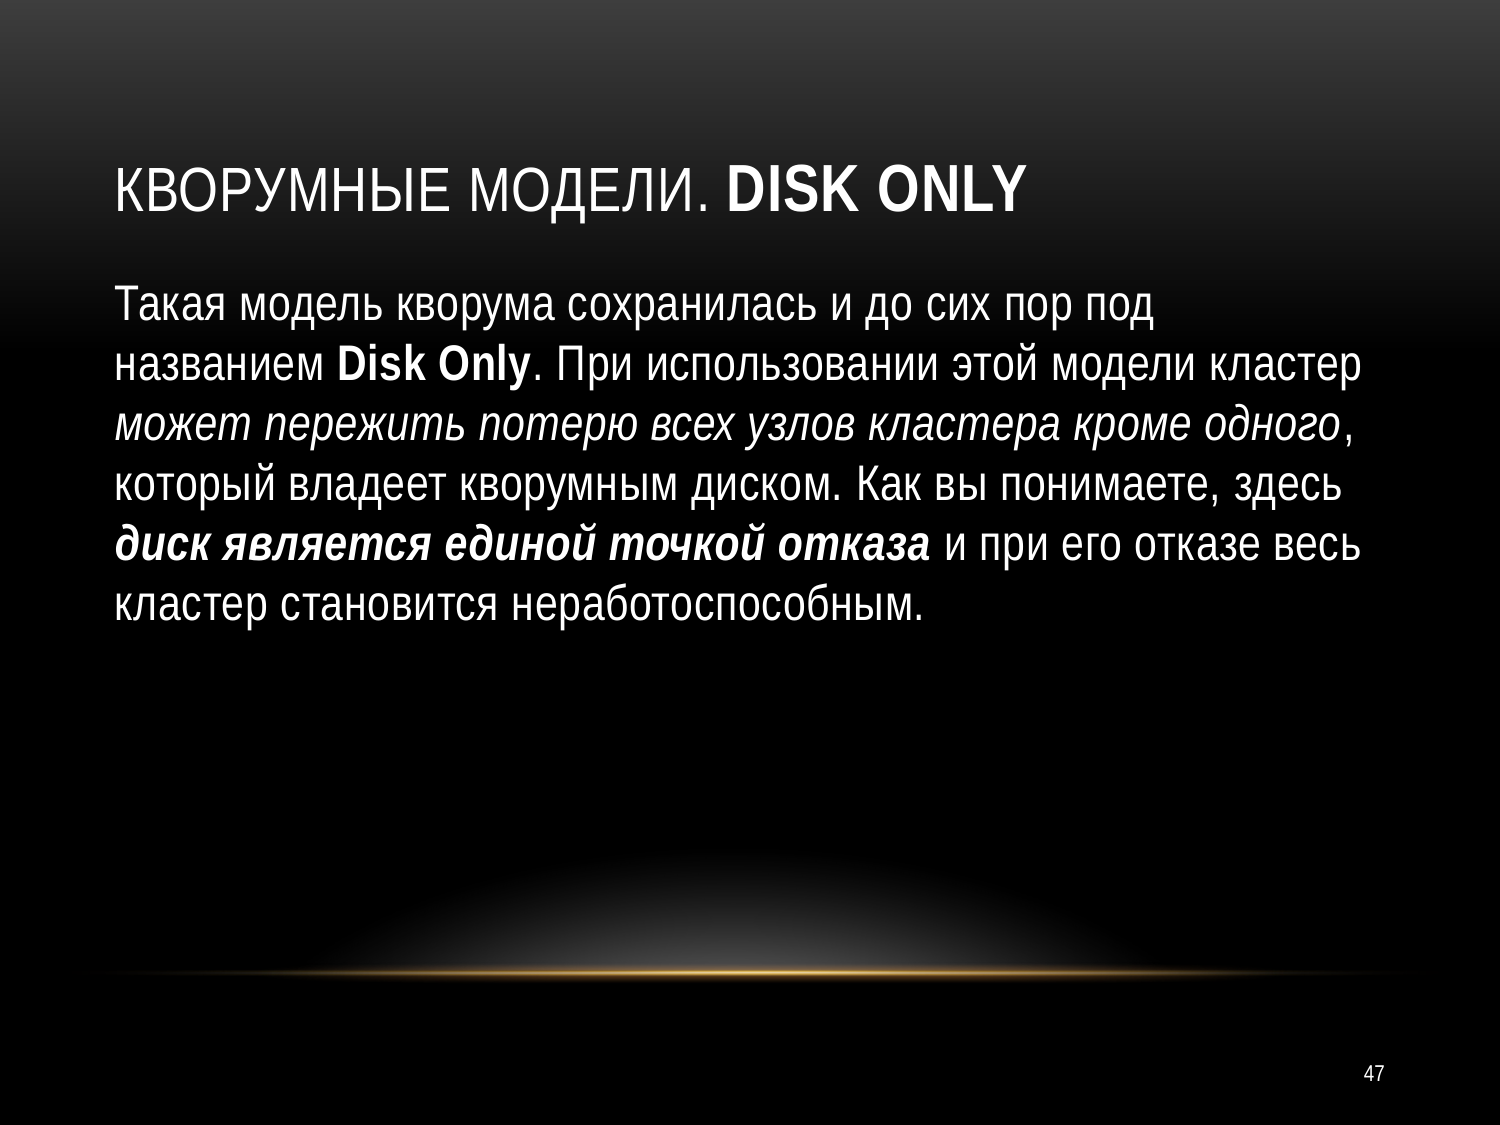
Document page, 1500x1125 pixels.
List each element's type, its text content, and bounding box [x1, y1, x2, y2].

picture [0, 0, 1500, 1125]
title кворумные модели. Disk Only [99, 45, 1400, 233]
slide_number 47 [1237, 1042, 1400, 1103]
list Такая модель кворума сохранилась и до сих пор под названием Disk Only. При использовании этой модели кластер может пережить потерю всех узлов кластера кроме одного, который владеет кворумным диском. Как вы понимаете, здесь диск является единой точкой отказа и при его отказе весь кластер становится неработоспособным. [99, 262, 1400, 938]
